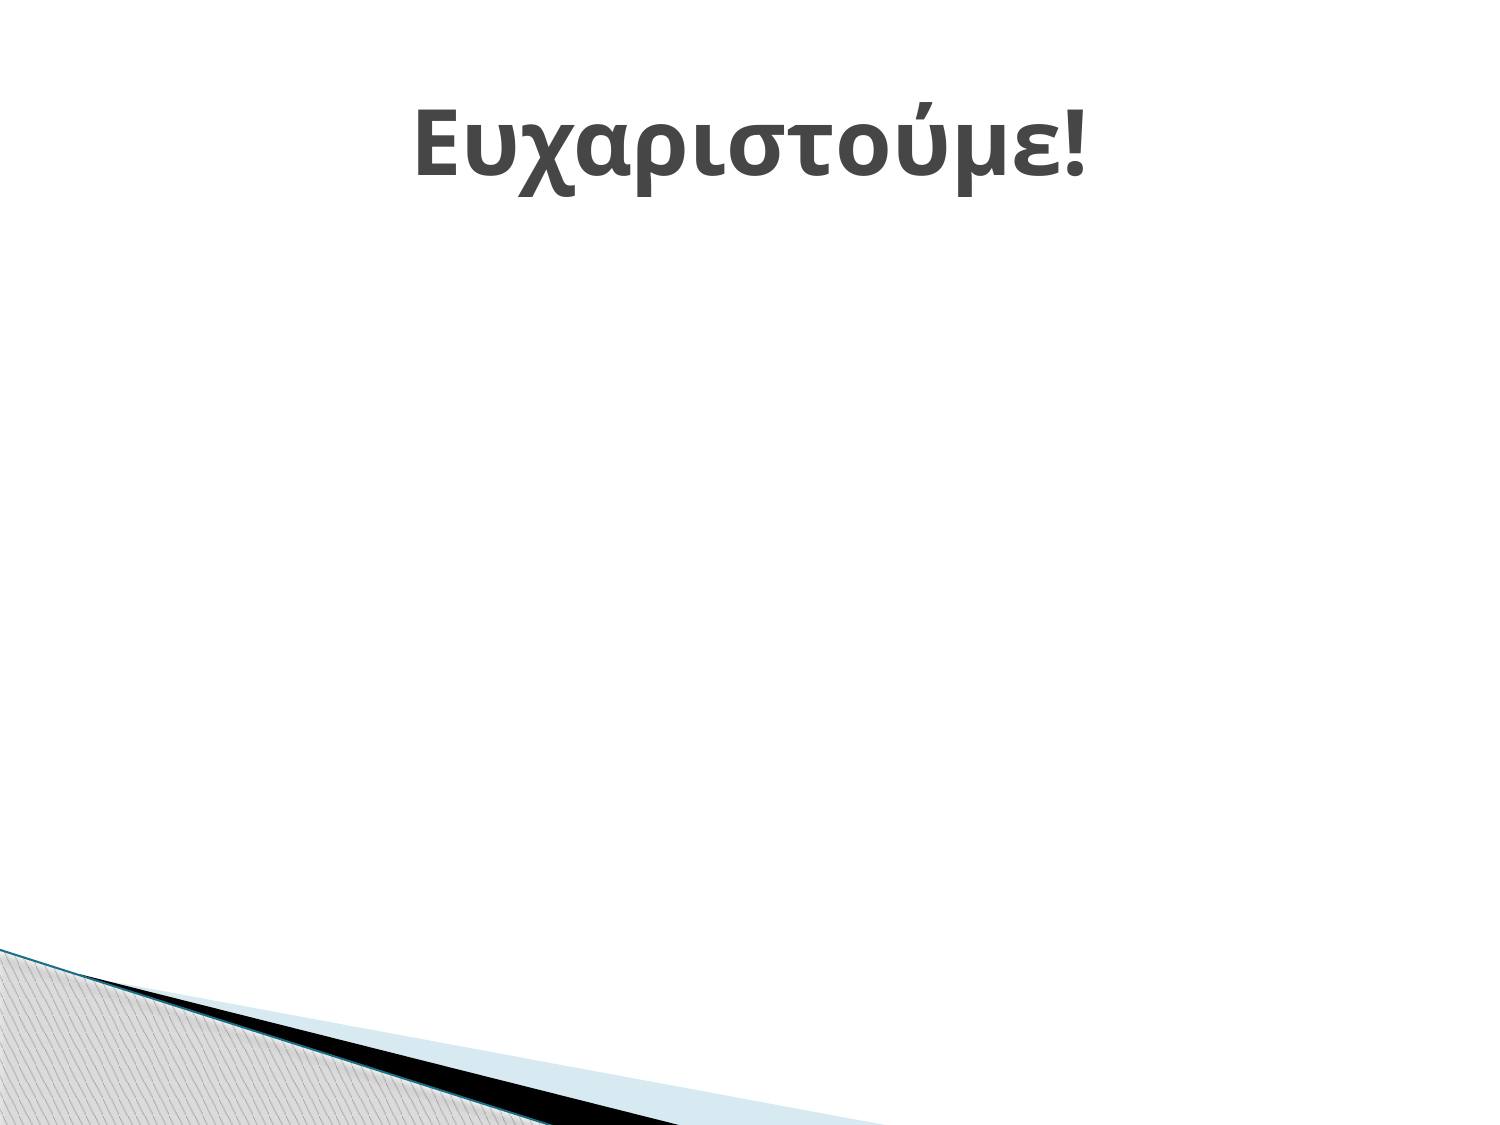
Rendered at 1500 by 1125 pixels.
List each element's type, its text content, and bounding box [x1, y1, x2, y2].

title Ευχαριστούμε! [75, 45, 1425, 233]
